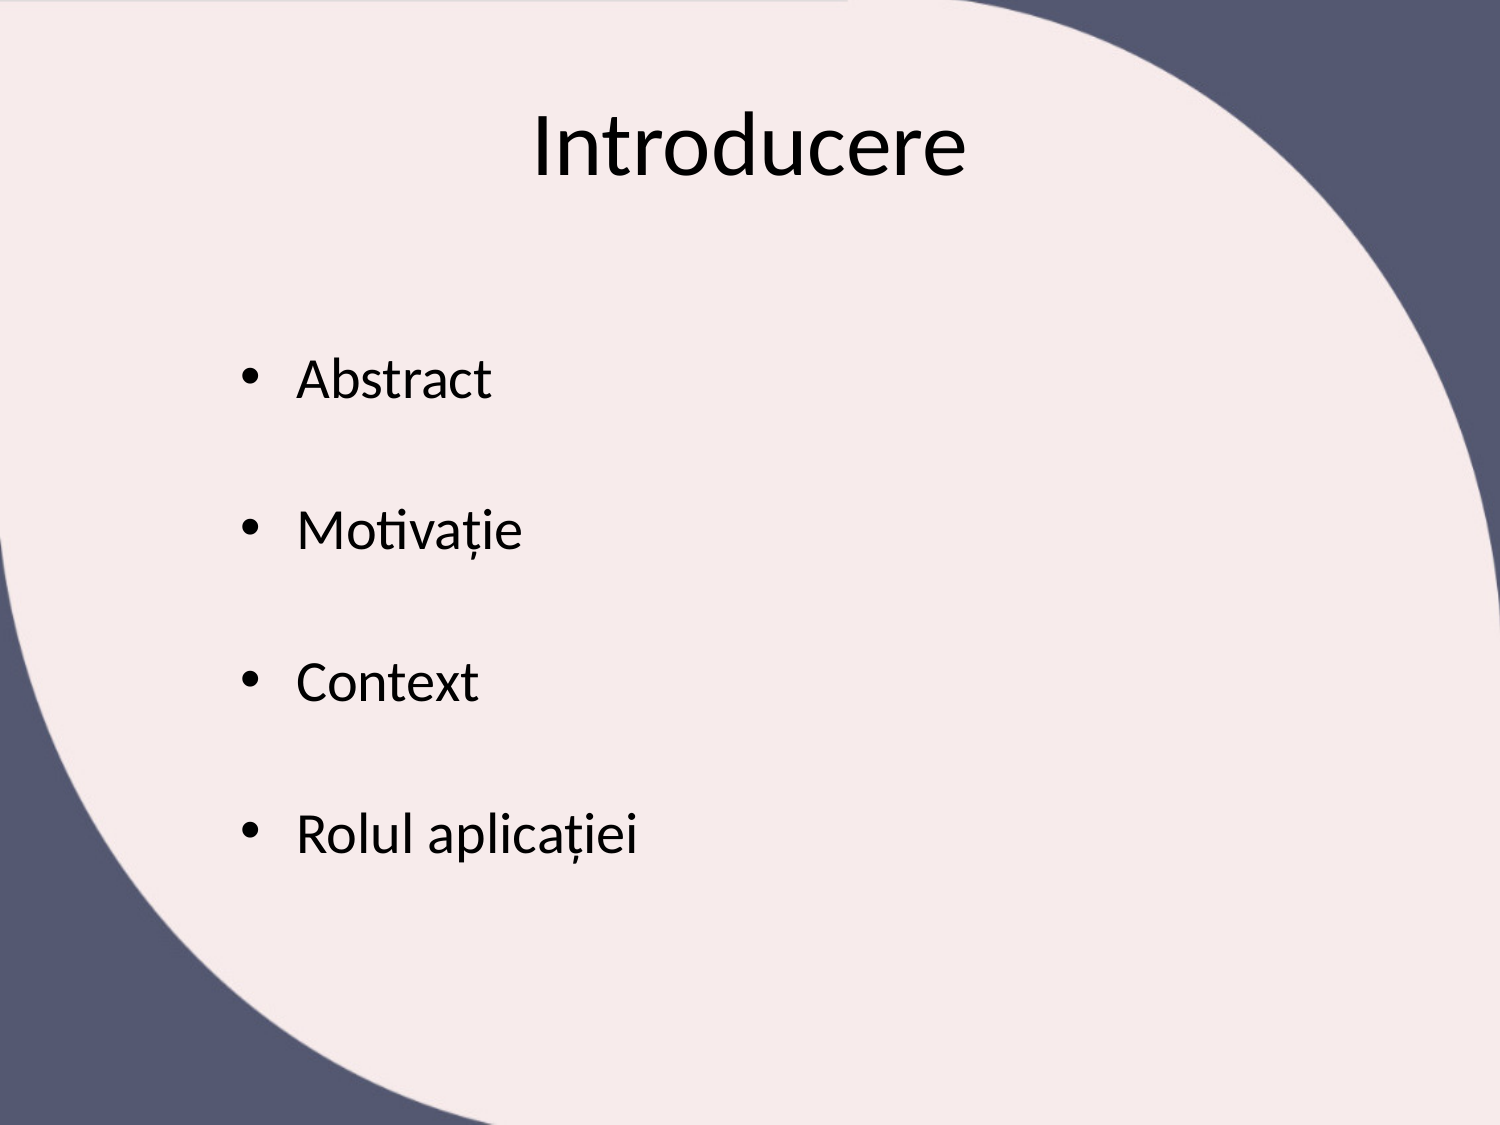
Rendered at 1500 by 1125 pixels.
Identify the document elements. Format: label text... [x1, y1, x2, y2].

list Abstract Motivație Context Rolul aplicației [225, 262, 1388, 1005]
picture [0, 0, 1500, 1125]
title Introducere [75, 45, 1425, 233]
